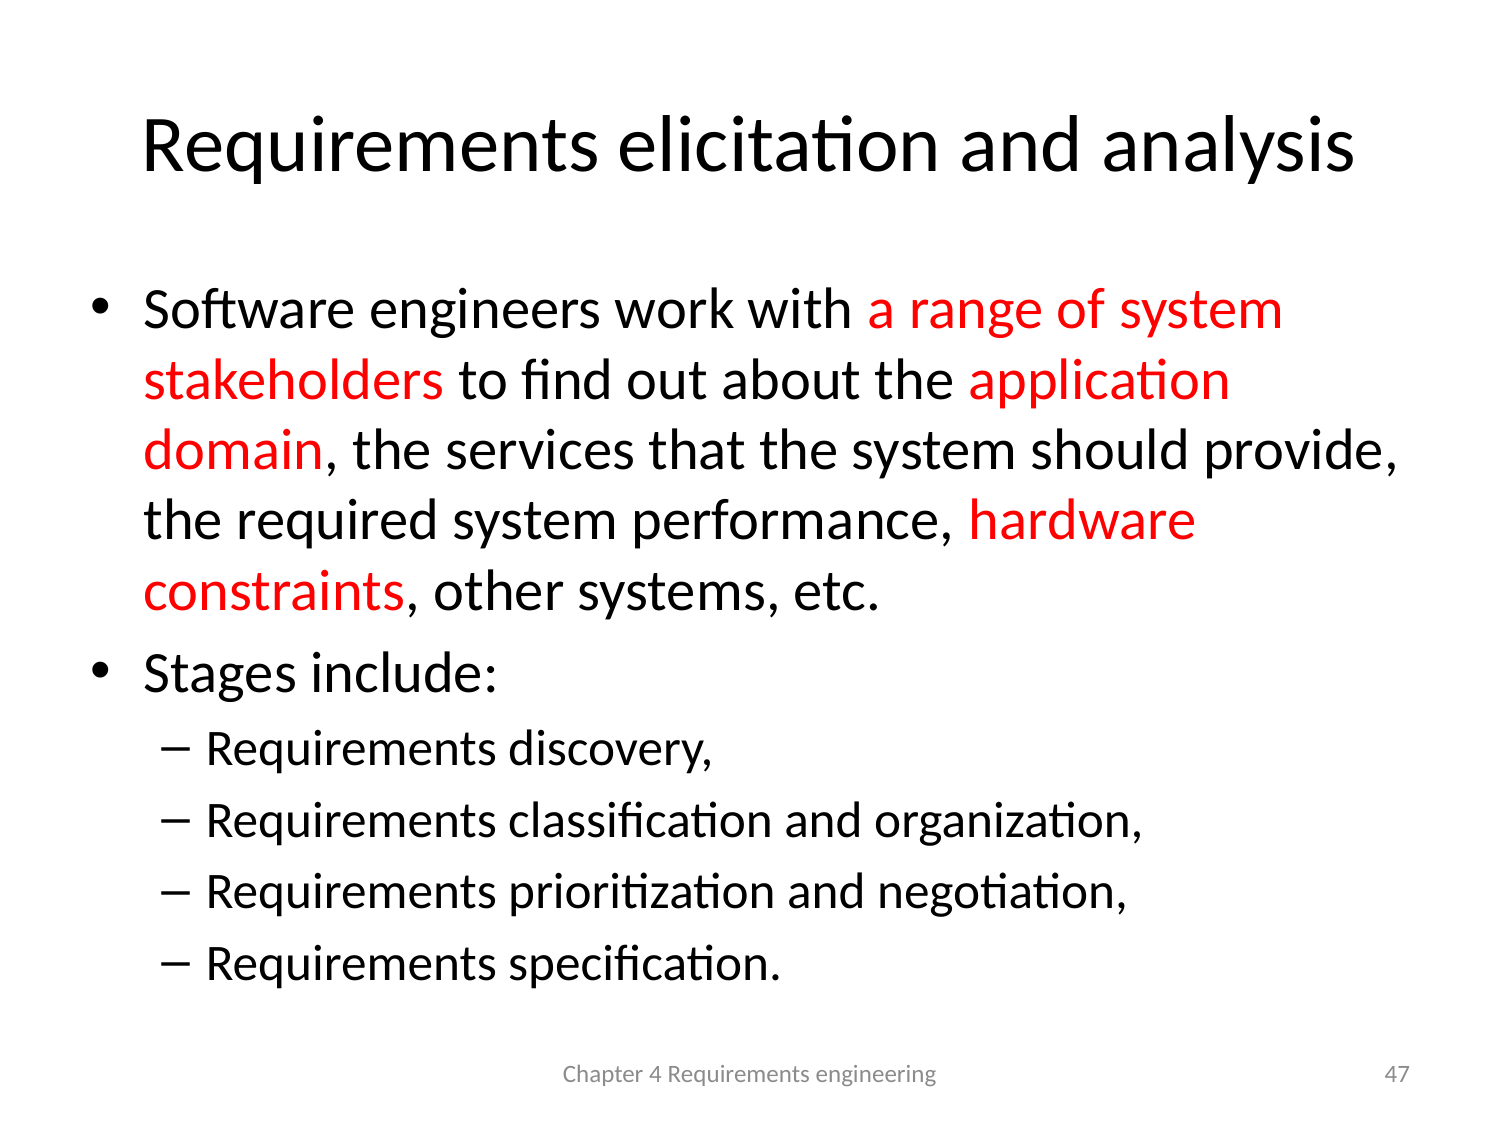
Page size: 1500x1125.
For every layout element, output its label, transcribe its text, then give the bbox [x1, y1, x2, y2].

list Software engineers work with a range of system stakeholders to find out about the application domain, the services that the system should provide, the required system performance, hardware constraints, other systems, etc. Stages include: Requirements discovery, Requirements classification and organization, Requirements prioritization and negotiation, Requirements specification. [75, 262, 1425, 1005]
footer Chapter 4 Requirements engineering [512, 1042, 988, 1103]
slide_number 47 [1074, 1042, 1425, 1103]
title Requirements elicitation and analysis [75, 45, 1425, 233]
